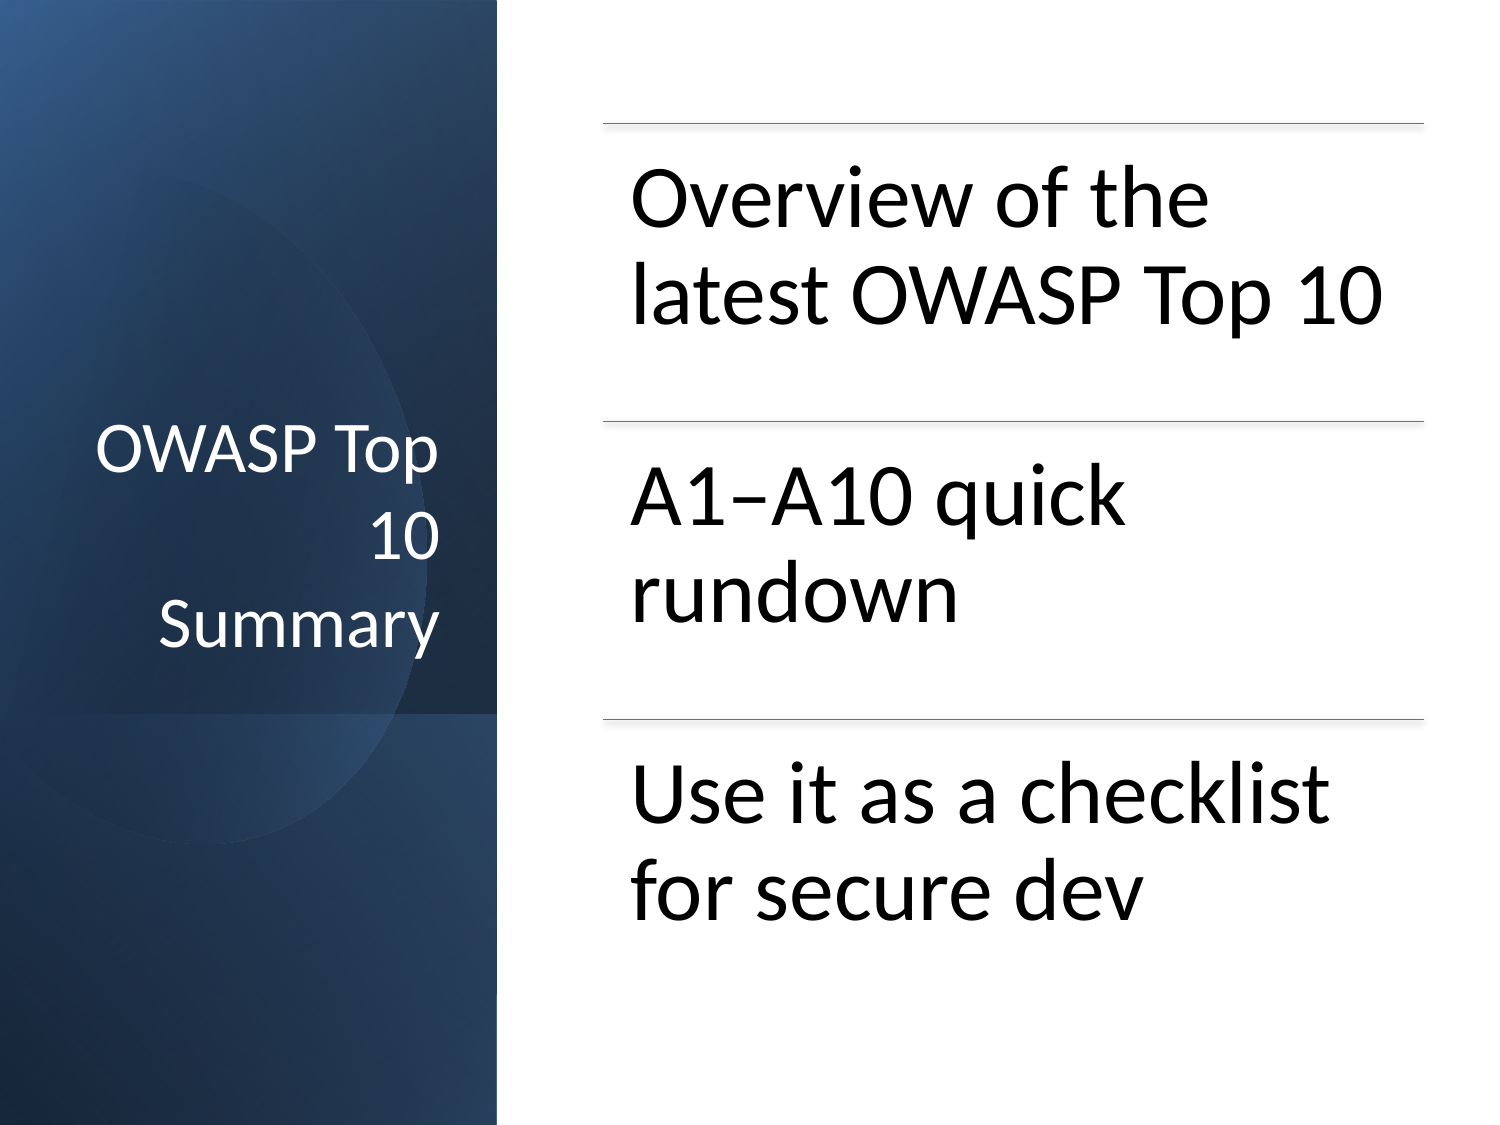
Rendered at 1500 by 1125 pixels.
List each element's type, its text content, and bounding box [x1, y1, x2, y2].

text_box [497, 0, 1500, 1125]
text_box [0, 0, 497, 1125]
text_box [603, 123, 1424, 1018]
title OWASP Top 10 Summary [72, 276, 456, 670]
